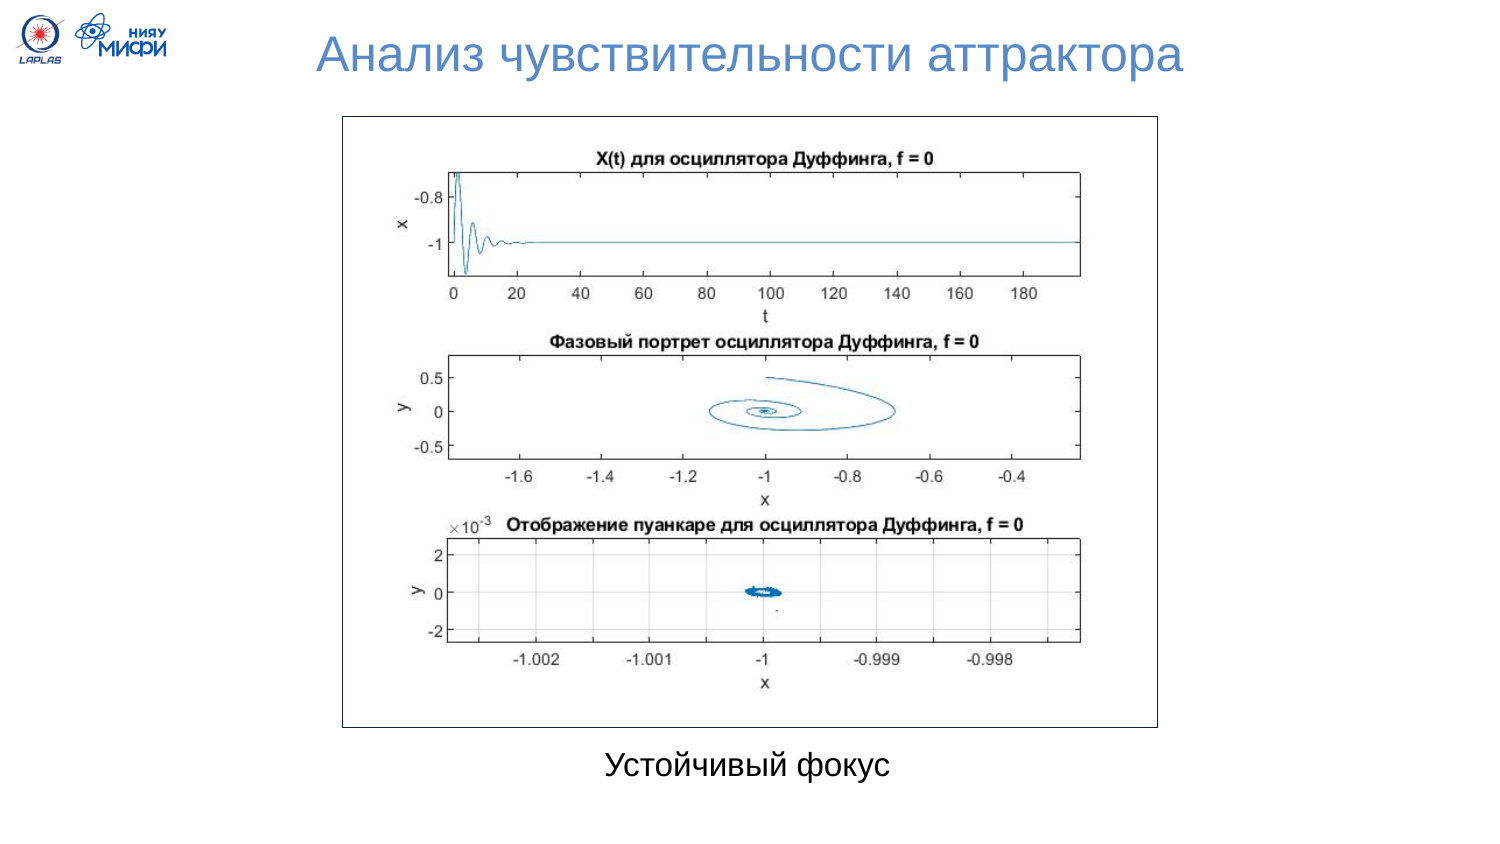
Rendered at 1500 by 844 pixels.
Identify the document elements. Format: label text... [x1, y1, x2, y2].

text_box Анализ чувствительности аттрактора [298, 14, 1201, 90]
picture [75, 13, 166, 57]
picture [342, 115, 1158, 728]
picture [13, 12, 72, 68]
text_box Устойчивый фокус [589, 736, 911, 791]
